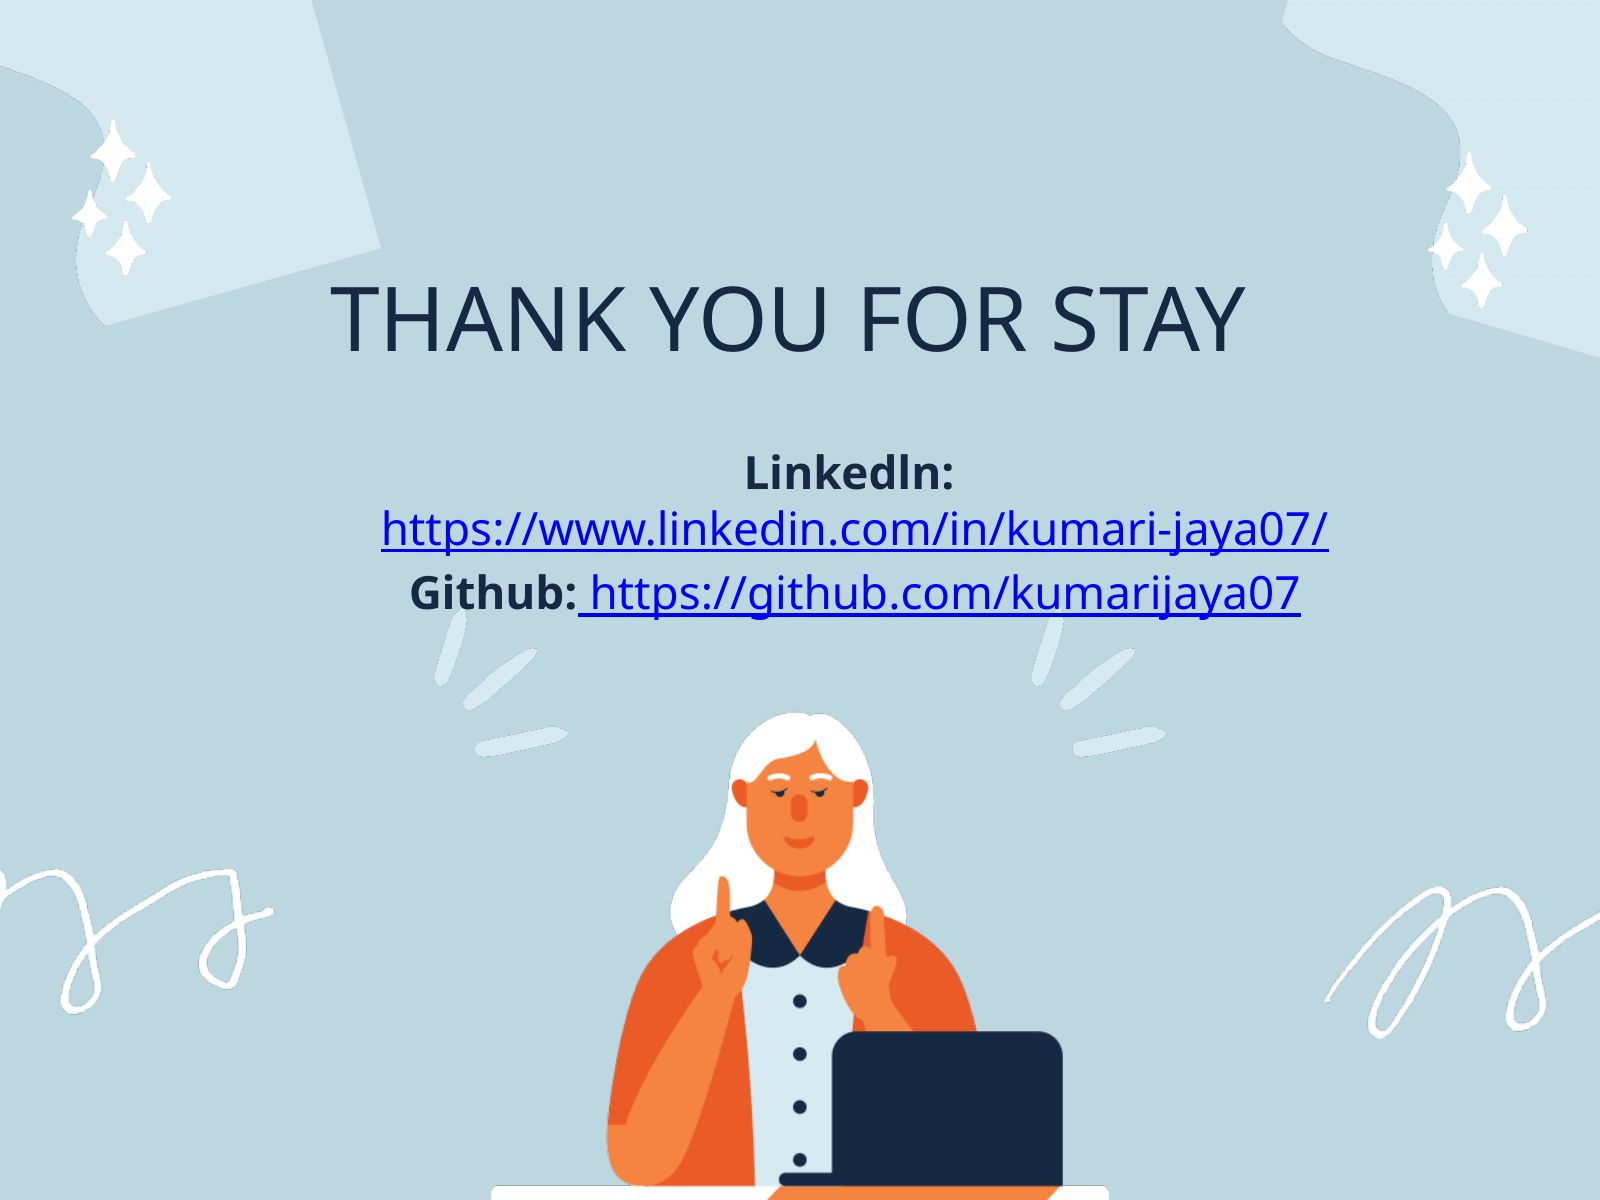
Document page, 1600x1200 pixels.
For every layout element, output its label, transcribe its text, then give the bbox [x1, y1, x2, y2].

text_box [1428, 152, 1528, 308]
text_box Linkedln: https://www.linkedin.com/in/kumari-jaya07/ Github: https://github.com/kumarijaya07 [275, 434, 1434, 691]
text_box [1217, 0, 1600, 358]
text_box [1324, 886, 1600, 1039]
text_box [433, 691, 568, 757]
text_box [72, 120, 172, 276]
text_box [0, 0, 380, 356]
text_box [0, 868, 276, 1022]
text_box [490, 701, 1109, 1200]
text_box THANK YOU FOR STAY [165, 243, 1434, 369]
text_box [1031, 691, 1166, 757]
